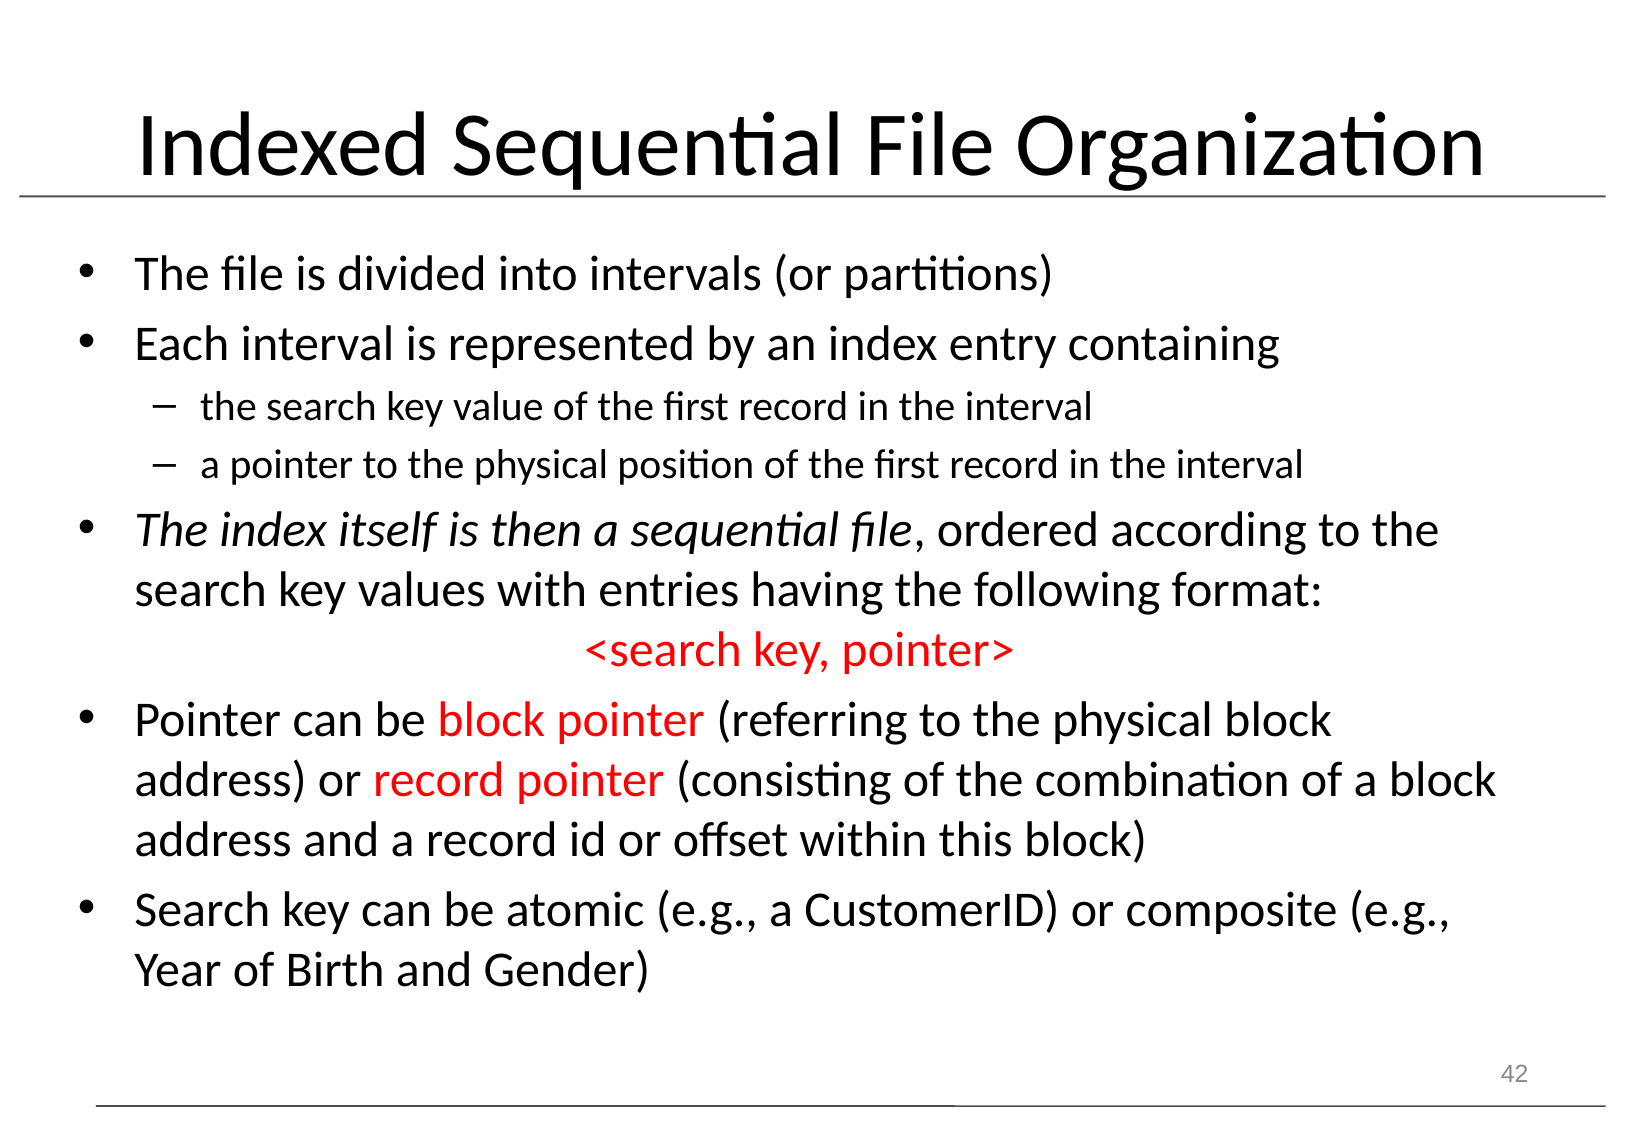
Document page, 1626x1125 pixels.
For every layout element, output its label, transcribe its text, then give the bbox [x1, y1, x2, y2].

list The file is divided into intervals (or partitions) Each interval is represented by an index entry containing the search key value of the first record in the interval a pointer to the physical position of the first record in the interval The index itself is then a sequential file, ordered according to the search key values with entries having the following format: <search key, pointer> Pointer can be block pointer (referring to the physical block address) or record pointer (consisting of the combination of a block address and a record id or offset within this block) Search key can be atomic (e.g., a CustomerID) or composite (e.g., Year of Birth and Gender) [63, 232, 1526, 975]
slide_number 42 [1164, 1042, 1544, 1103]
title Indexed Sequential File Organization [81, 45, 1544, 233]
